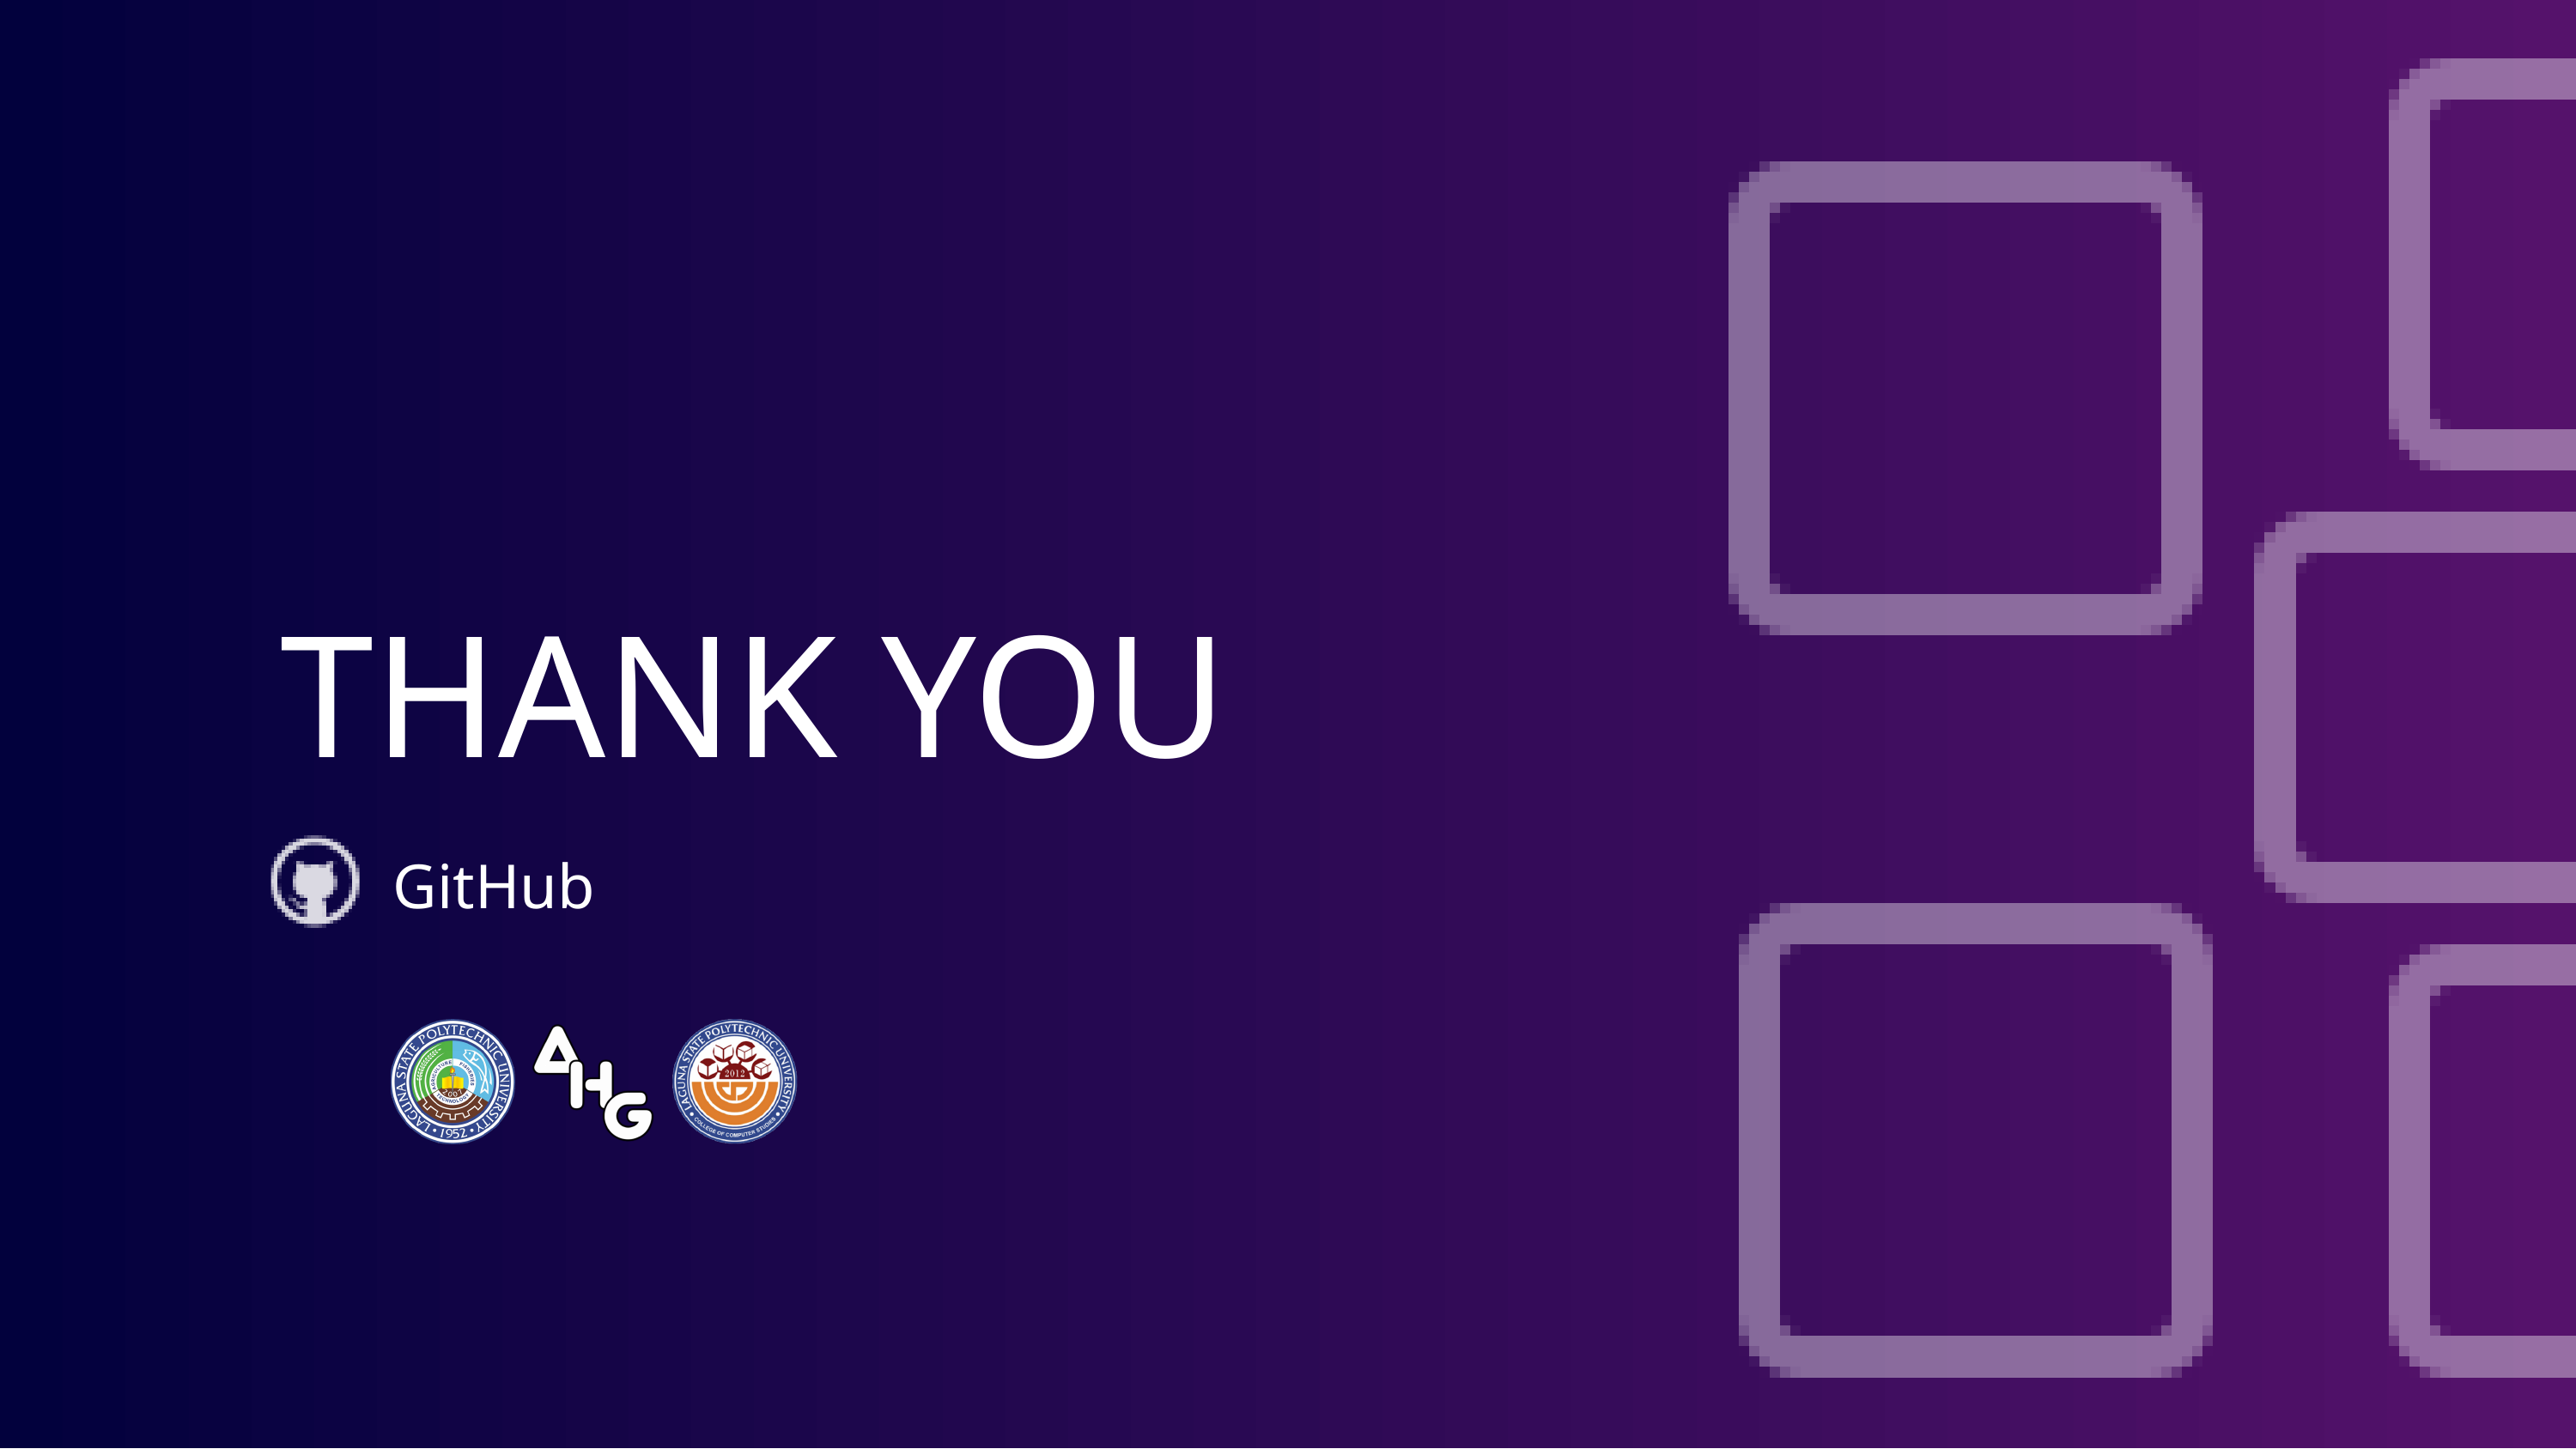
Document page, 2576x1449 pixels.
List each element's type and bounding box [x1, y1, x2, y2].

text_box [0, 0, 2576, 1449]
